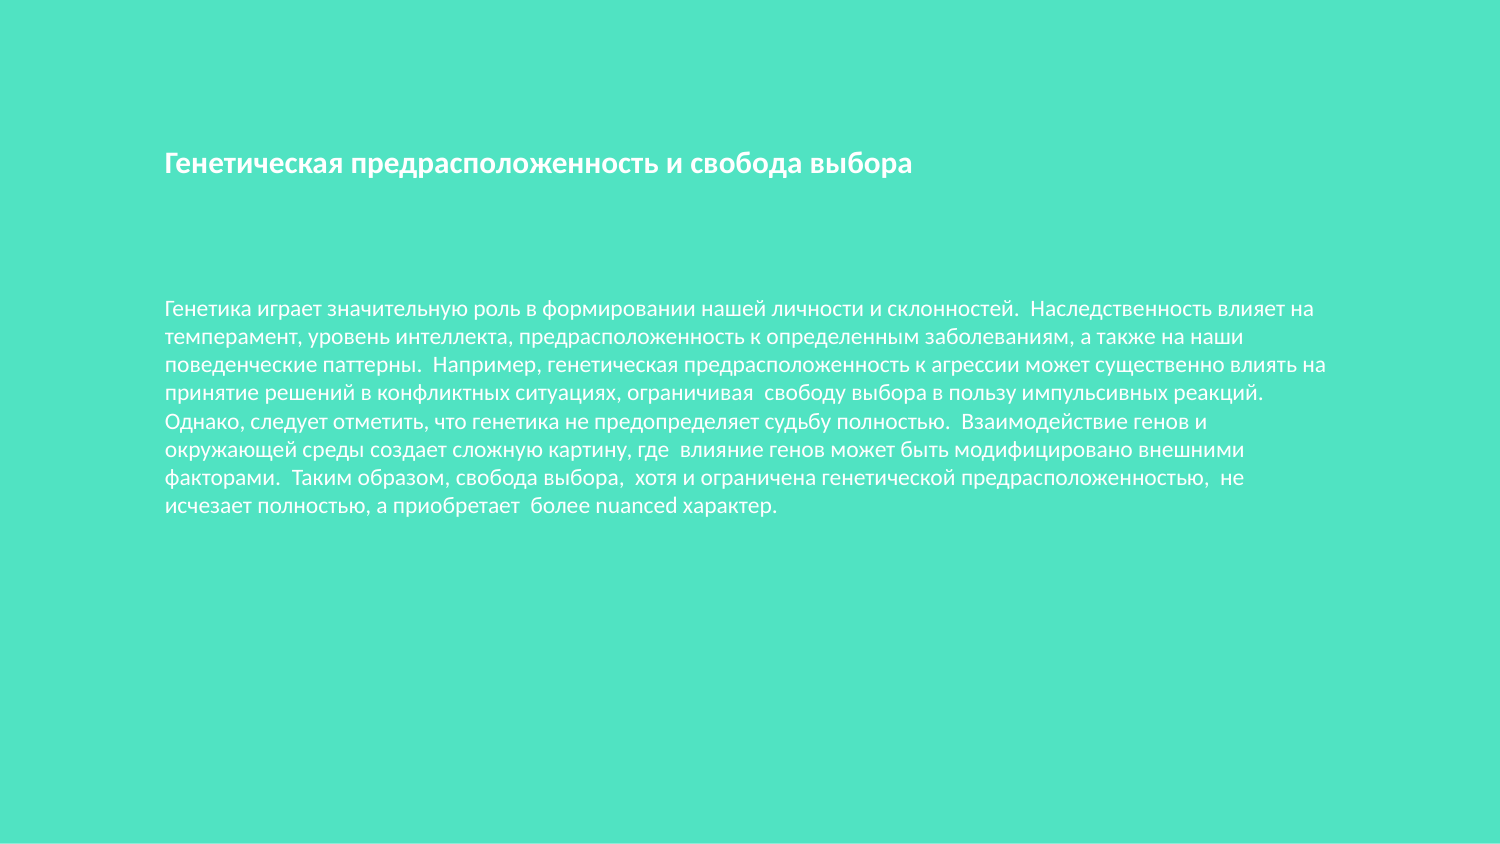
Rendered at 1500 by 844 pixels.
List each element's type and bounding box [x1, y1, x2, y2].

text_box [0, 0, 1500, 844]
